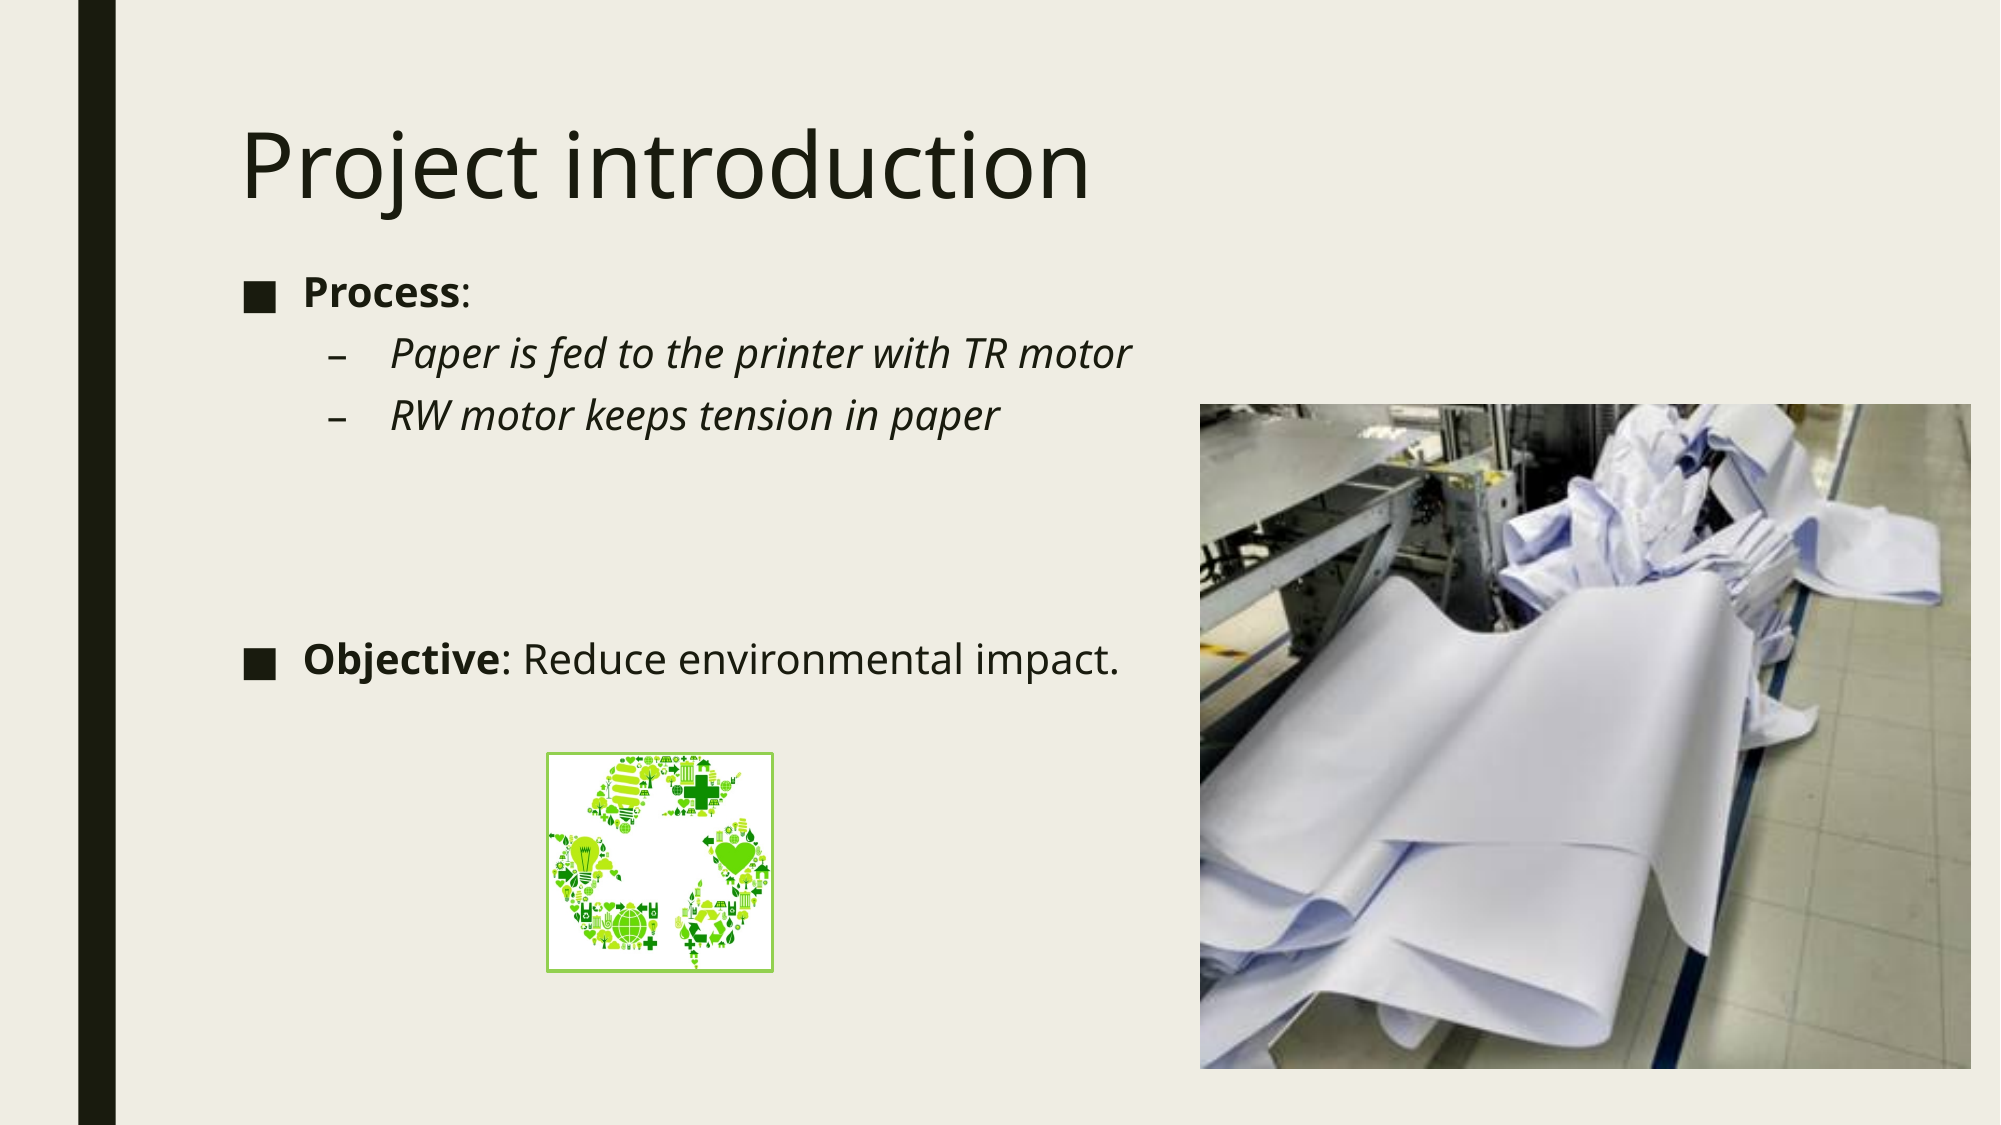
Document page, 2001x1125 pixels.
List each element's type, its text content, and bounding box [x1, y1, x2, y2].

text_box Process: Paper is fed to the printer with TR motor RW motor keeps tension in paper Objective: Reduce environmental impact. [225, 262, 1800, 850]
picture [1199, 404, 1972, 1069]
picture [548, 755, 771, 970]
text_box Project introduction [225, 112, 1800, 262]
